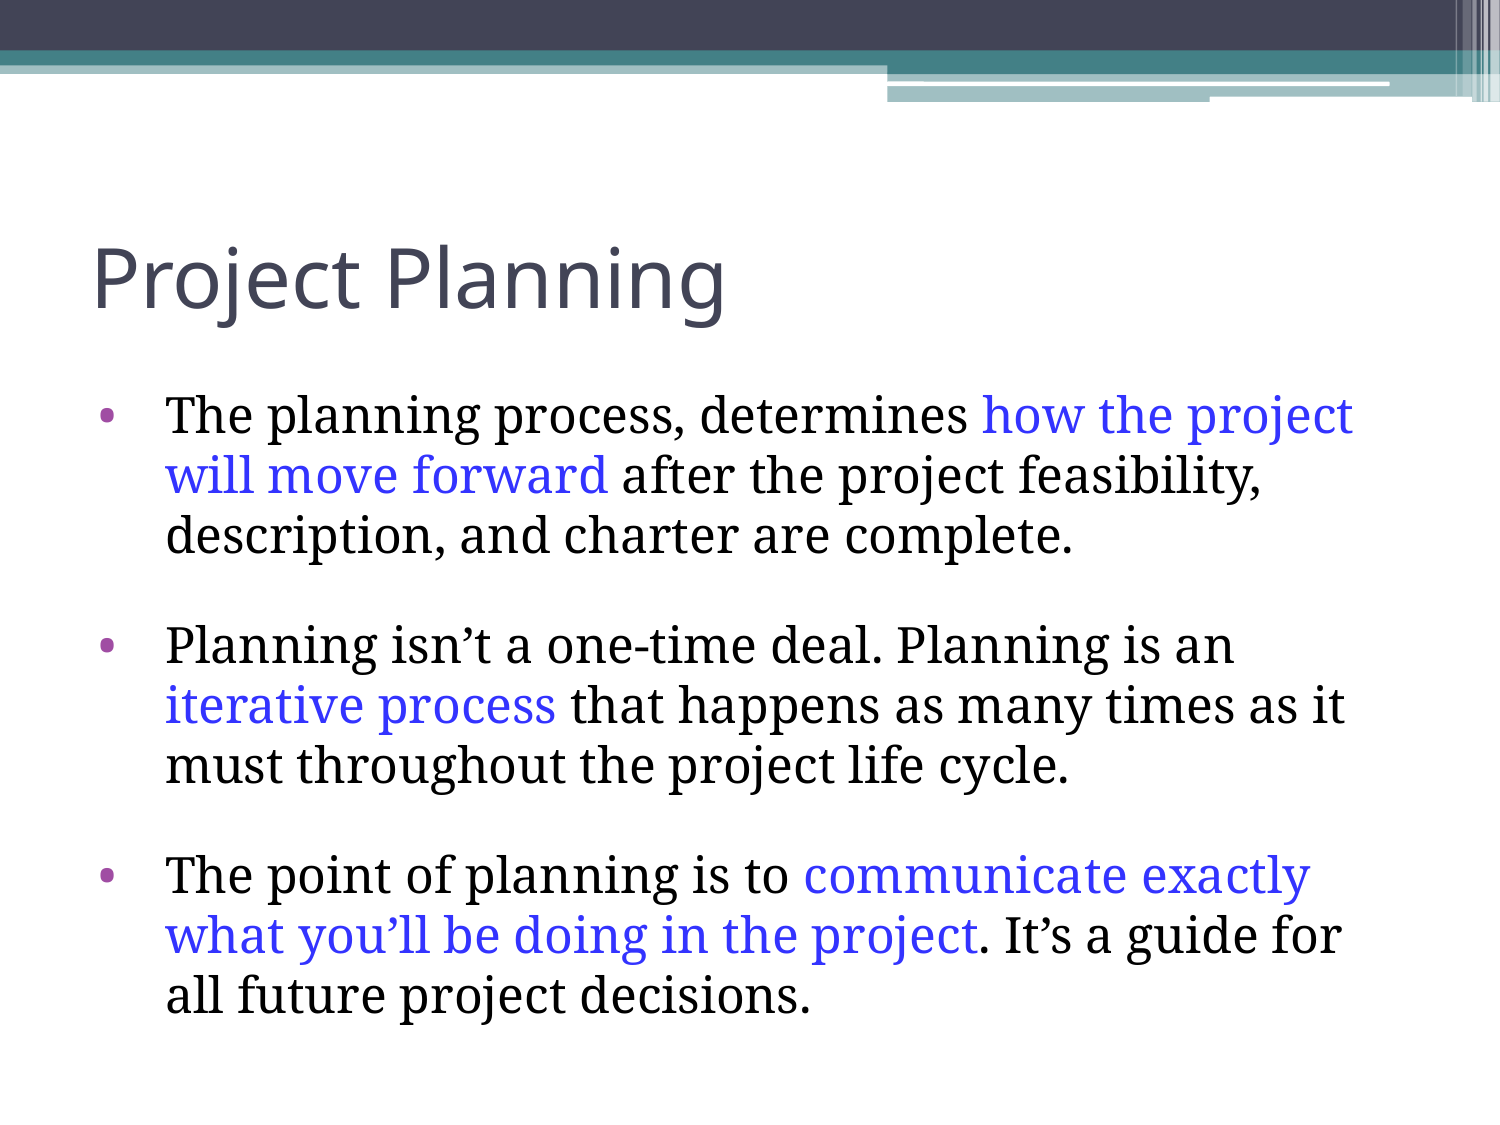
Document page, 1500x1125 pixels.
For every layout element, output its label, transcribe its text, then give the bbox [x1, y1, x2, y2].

title Project Planning [75, 187, 1425, 363]
list The planning process, determines how the project will move forward after the project feasibility, description, and charter are complete. Planning isn’t a one-time deal. Planning is an iterative process that happens as many times as it must throughout the project life cycle. The point of planning is to communicate exactly what you’ll be doing in the project. It’s a guide for all future project decisions. [75, 368, 1425, 1079]
